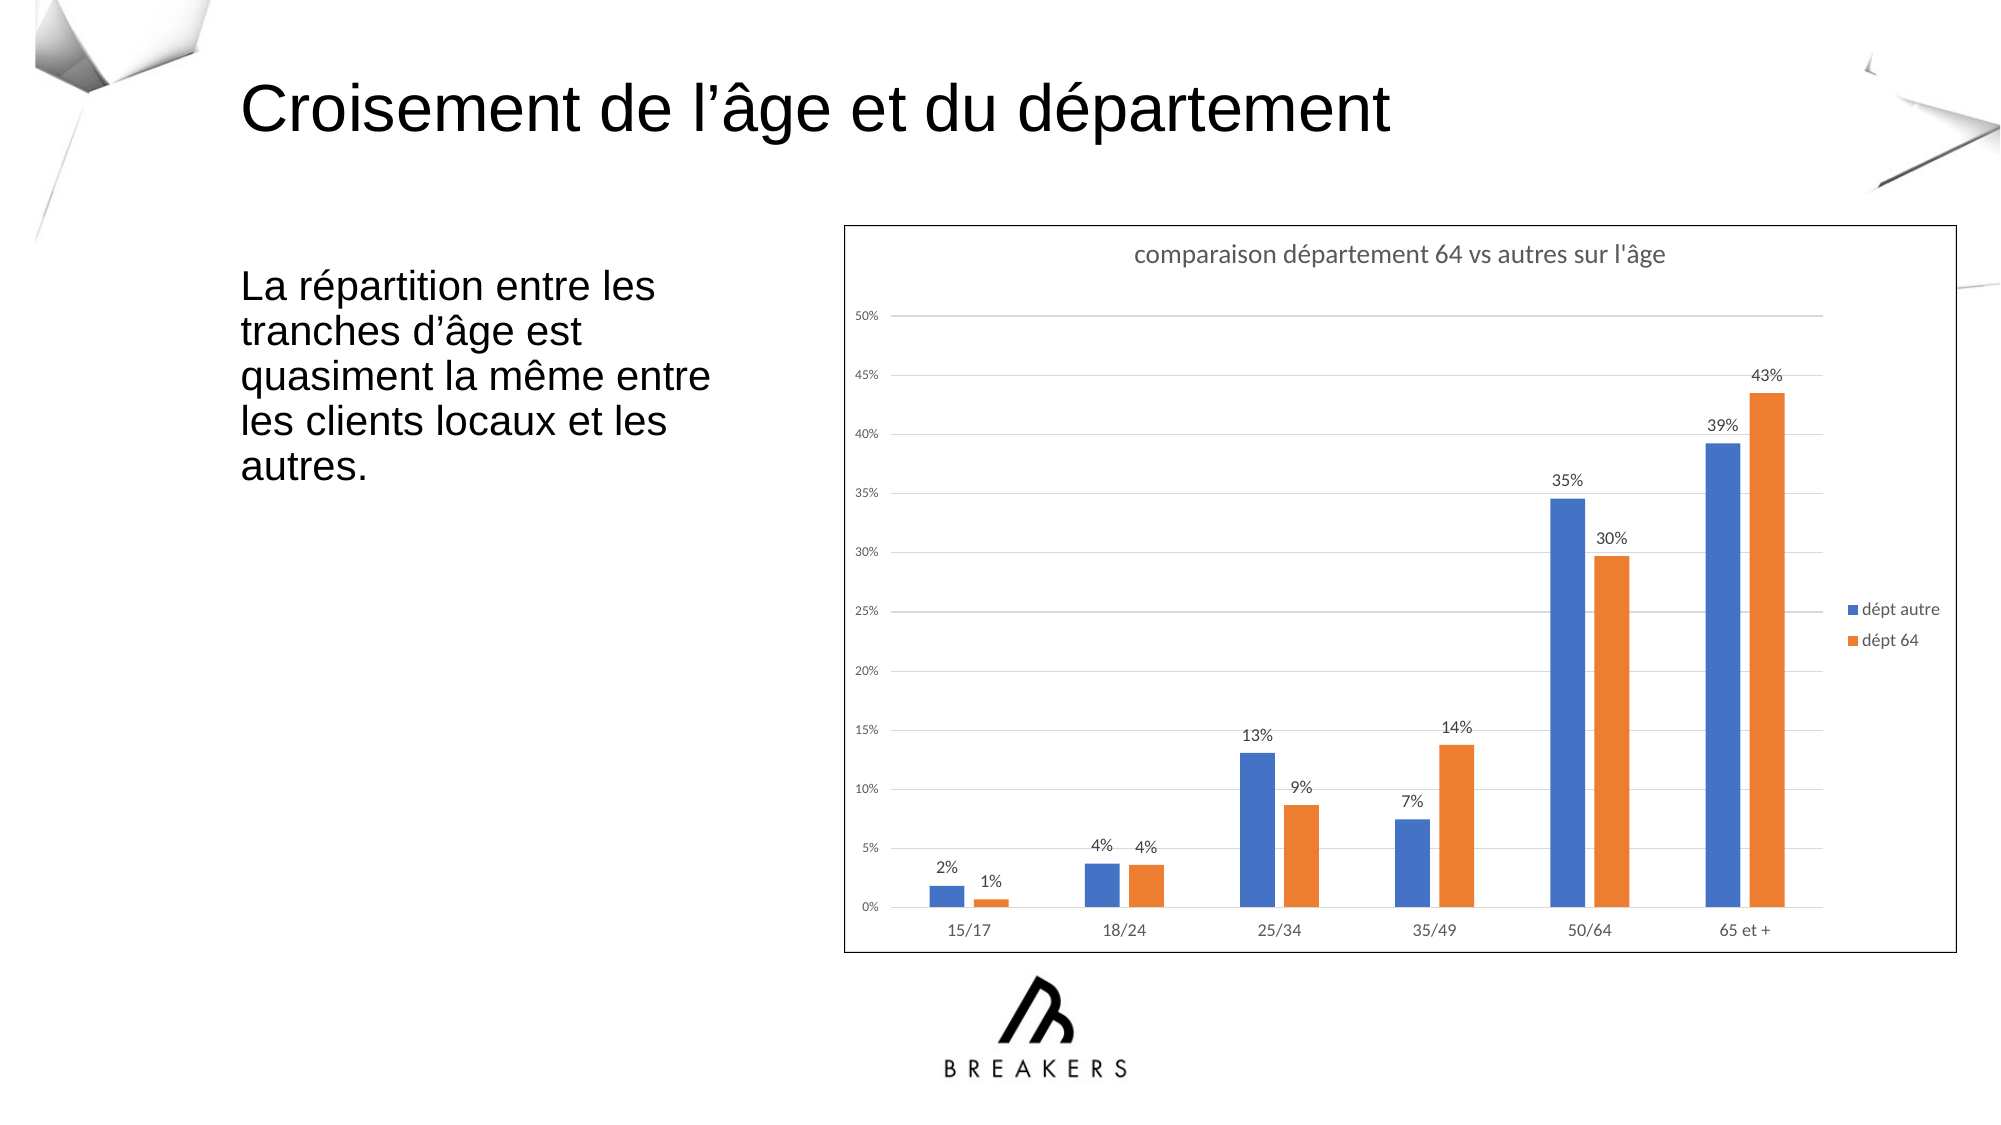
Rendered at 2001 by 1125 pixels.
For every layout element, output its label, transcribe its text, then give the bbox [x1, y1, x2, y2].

list Croisement de l’âge et du département [225, 57, 1761, 226]
list La répartition entre les tranches d’âge est quasiment la même entre les clients locaux et les autres. [225, 256, 770, 953]
picture [35, 0, 2001, 1125]
